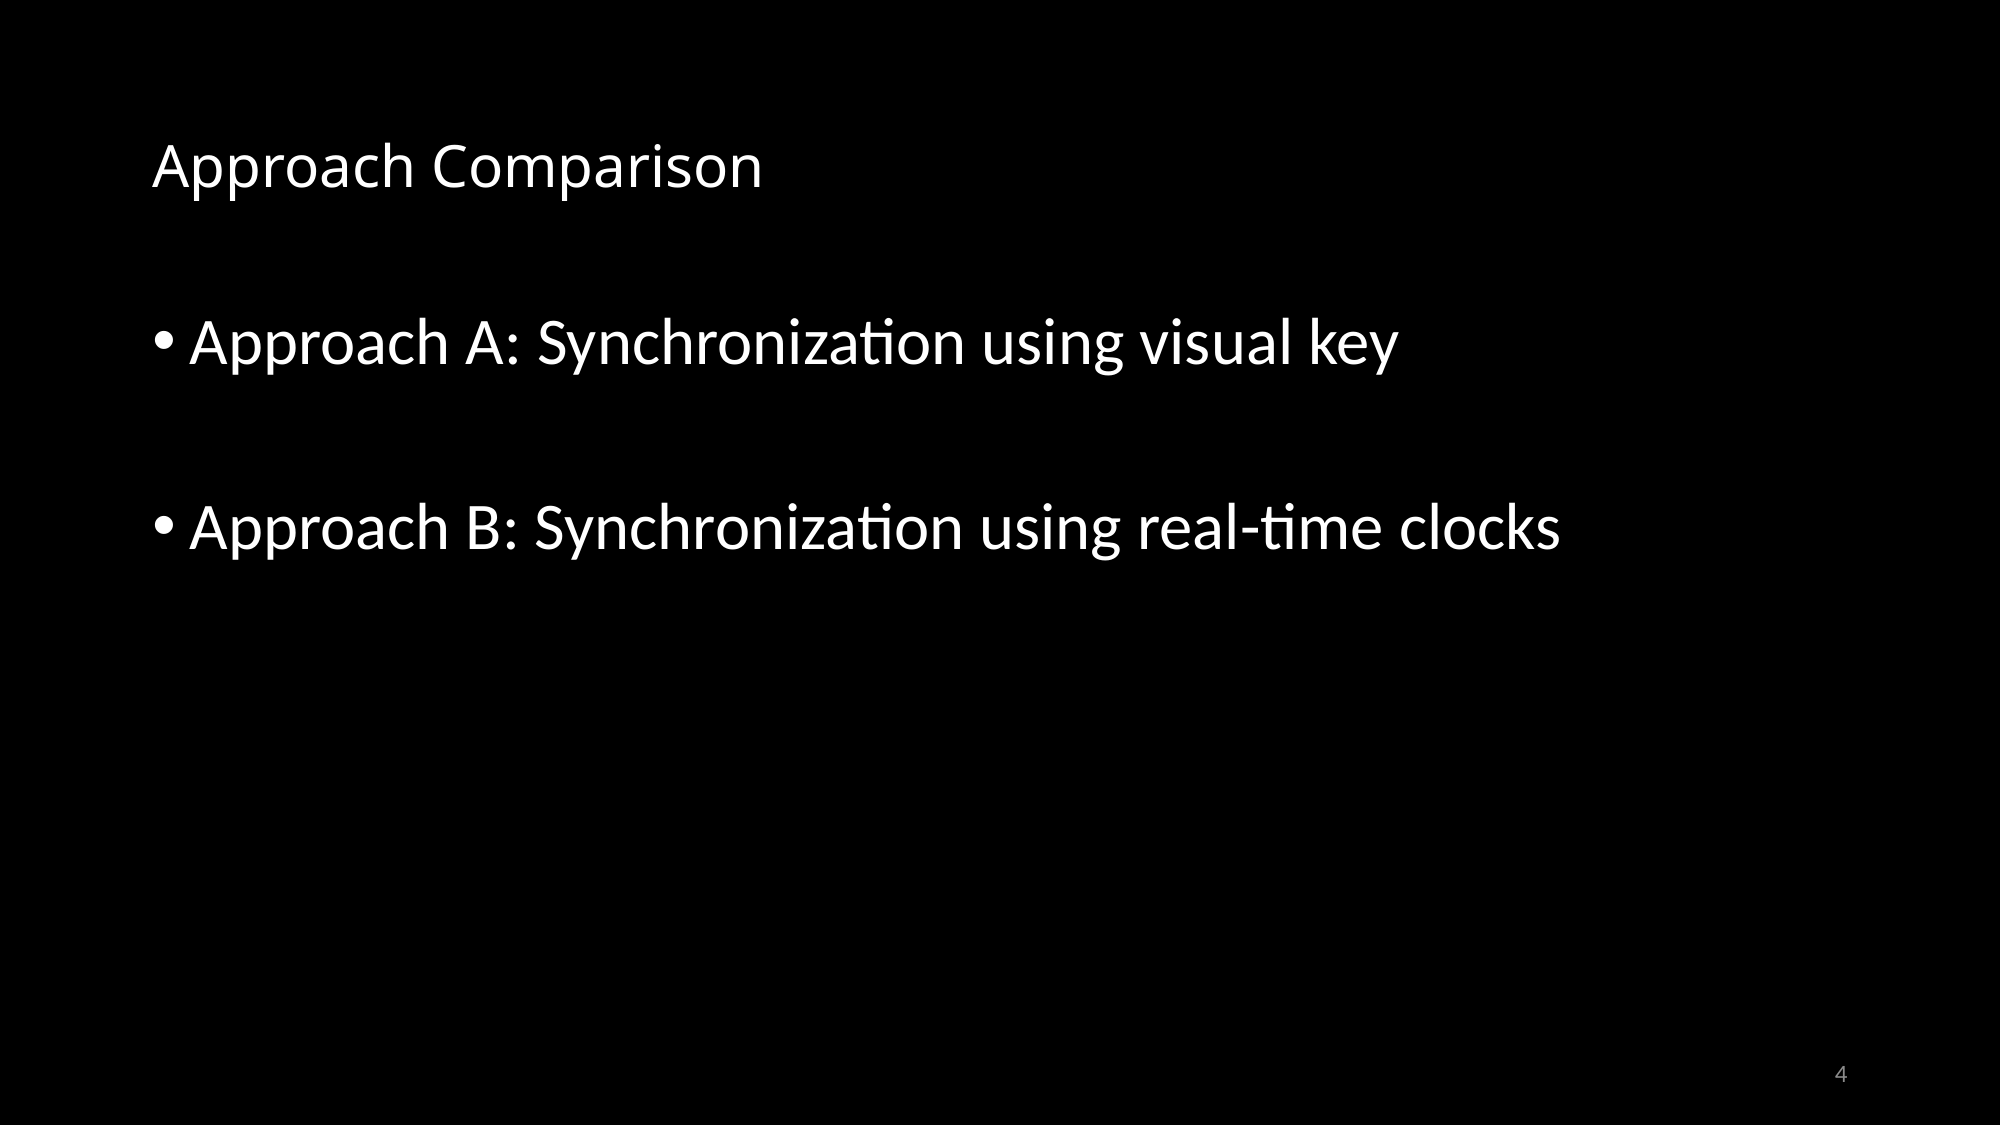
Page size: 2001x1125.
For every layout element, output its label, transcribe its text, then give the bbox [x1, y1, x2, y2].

slide_number 4 [1412, 1042, 1863, 1103]
title Approach Comparison [137, 59, 1863, 278]
list Approach A: Synchronization using visual key Approach B: Synchronization using real-time clocks [137, 299, 1863, 1014]
